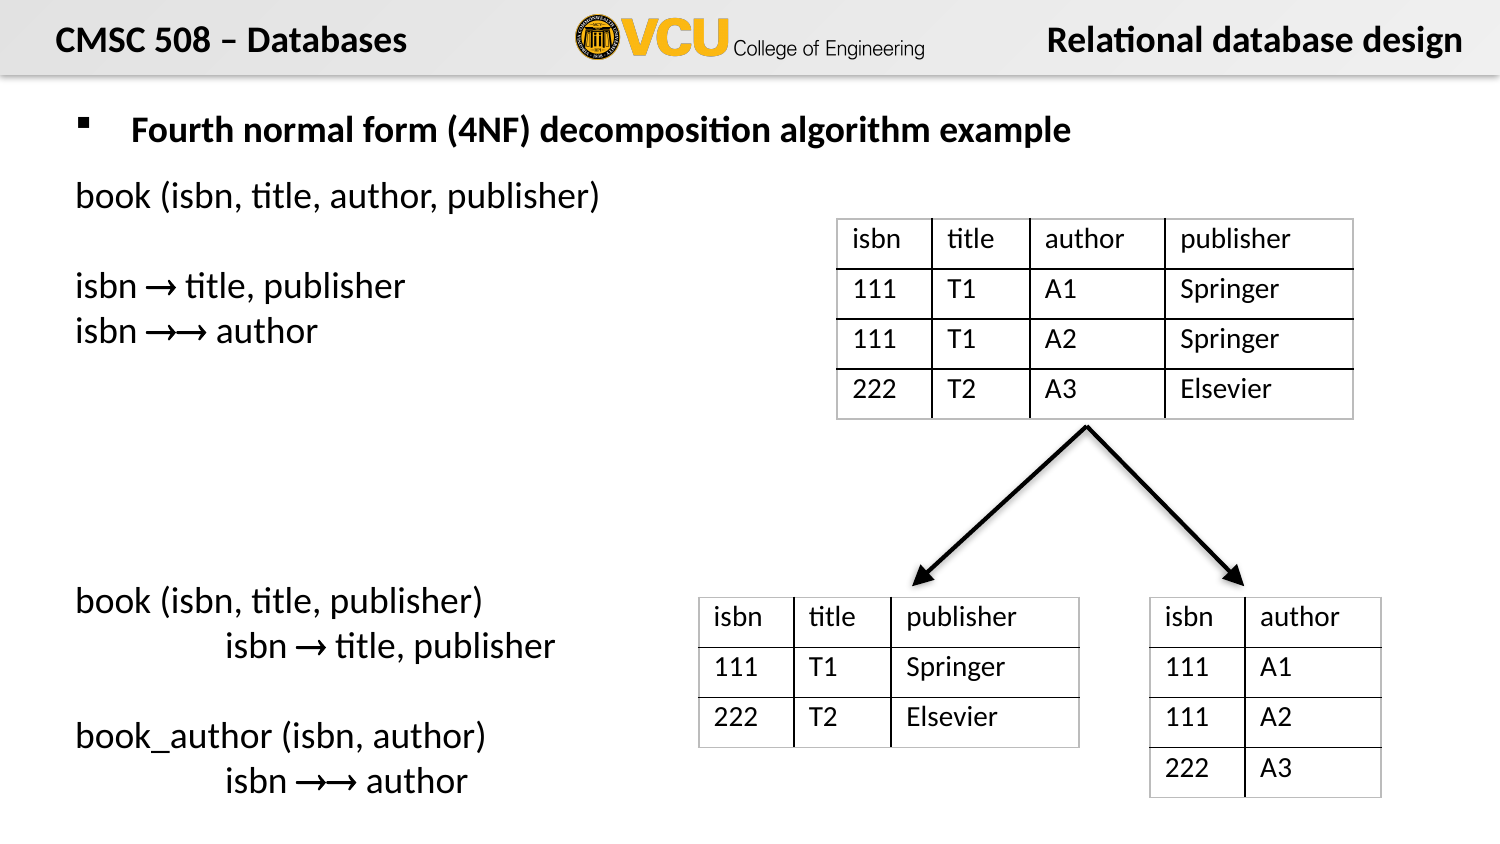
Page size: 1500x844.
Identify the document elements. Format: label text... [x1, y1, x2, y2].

table_header publisher [892, 598, 1078, 647]
table_cell 111 [1151, 648, 1244, 697]
text_box [0, 0, 1500, 75]
table_cell A3 [1031, 370, 1164, 418]
table_cell T1 [933, 320, 1029, 368]
table_cell 222 [838, 370, 931, 418]
table_cell Springer [1166, 320, 1352, 368]
table_cell Elsevier [1166, 370, 1352, 418]
table_cell A3 [1246, 748, 1380, 797]
table_cell 222 [700, 698, 793, 747]
table_cell A1 [1246, 648, 1380, 697]
table_cell 111 [700, 648, 793, 697]
table_header isbn [1151, 598, 1244, 647]
text_box CMSC 508 – Databases [40, 7, 423, 67]
table_cell 111 [838, 320, 931, 368]
table_header isbn [700, 598, 793, 647]
table_header title [933, 220, 1029, 268]
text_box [911, 425, 1085, 587]
table_cell T1 [795, 648, 890, 697]
picture [575, 14, 925, 61]
table_cell A1 [1031, 270, 1164, 318]
table_cell 222 [1151, 748, 1244, 797]
table_header title [795, 598, 890, 647]
table_cell 111 [1151, 698, 1244, 747]
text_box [1086, 425, 1245, 587]
table_cell T1 [933, 270, 1029, 318]
table_cell A2 [1031, 320, 1164, 368]
table_cell 111 [838, 270, 931, 318]
table_cell Springer [1166, 270, 1352, 318]
table_cell T2 [795, 698, 890, 747]
table_header isbn [838, 220, 931, 268]
table_header author [1246, 598, 1380, 647]
text_box Fourth normal form (4NF) decomposition algorithm example book (isbn, title, author, publisher) isbn  title, publisher isbn  author book (isbn, title, publisher) isbn  title, publisher book_author (isbn, author) isbn  author [0, 75, 1500, 844]
text_box Relational database design [1031, 7, 1479, 67]
table_cell A2 [1246, 698, 1380, 747]
table_cell Elsevier [892, 698, 1078, 747]
table_header author [1031, 220, 1164, 268]
table_cell T2 [933, 370, 1029, 418]
table_header publisher [1166, 220, 1352, 268]
table_cell Springer [892, 648, 1078, 697]
